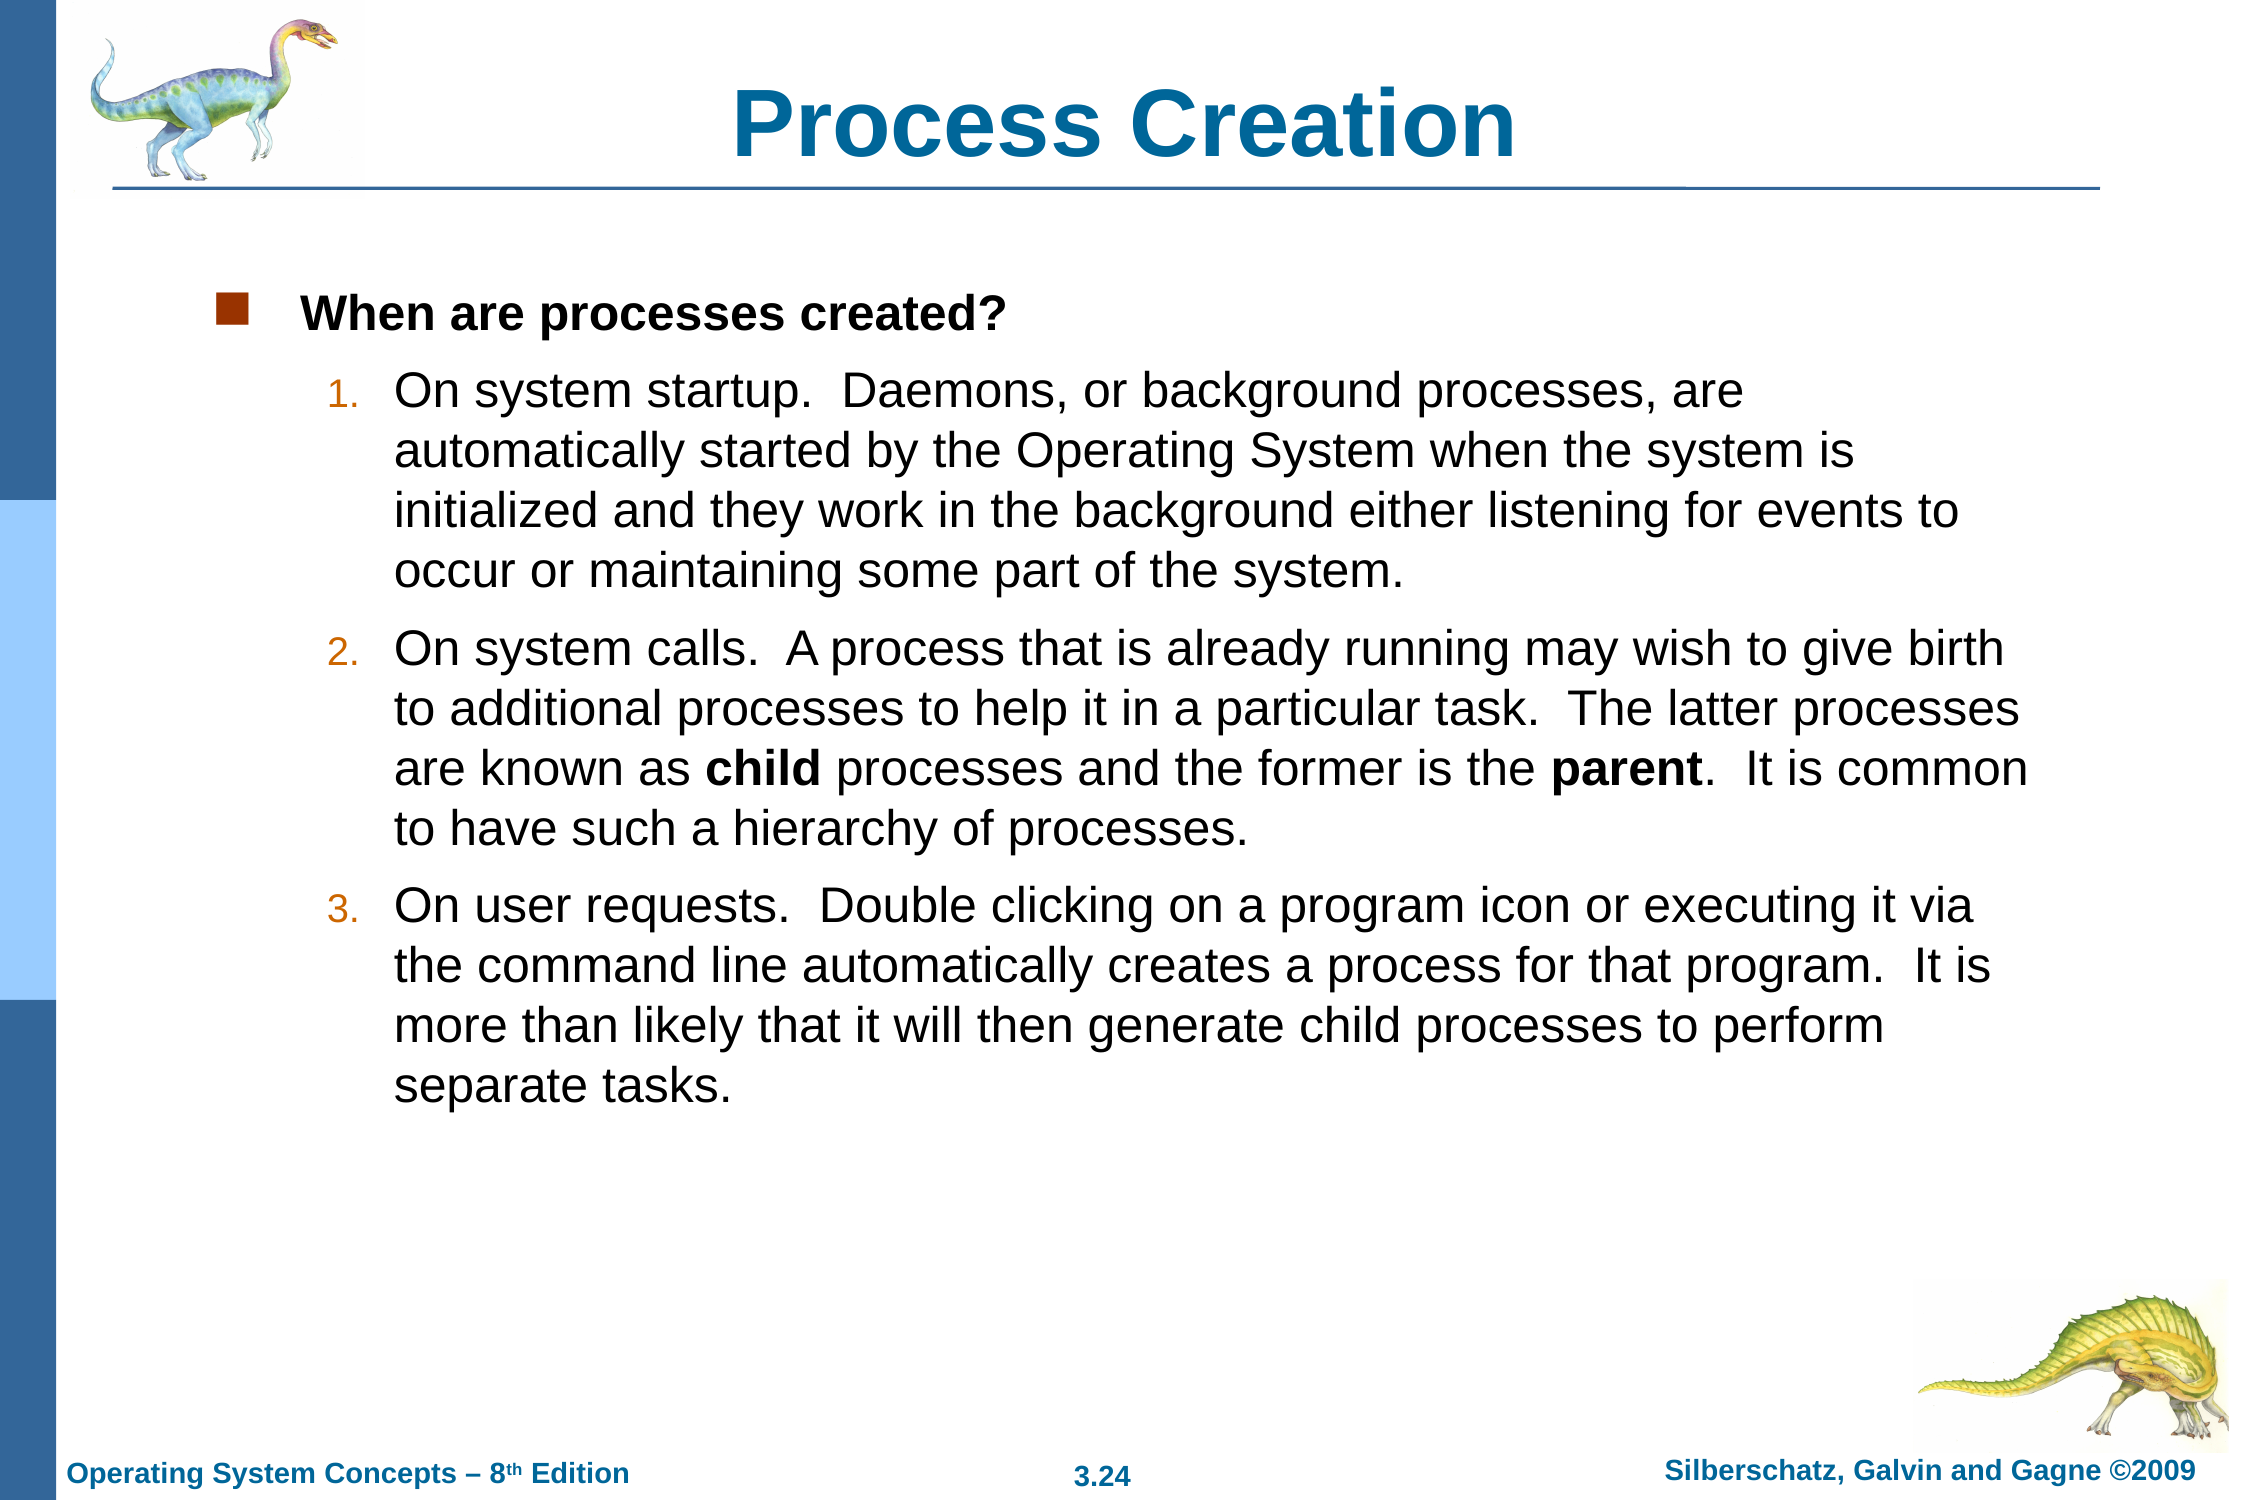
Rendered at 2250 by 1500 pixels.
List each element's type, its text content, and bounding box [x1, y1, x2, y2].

picture [1913, 1279, 2229, 1453]
title Process Creation [112, 60, 2138, 187]
list When are processes created? On system startup. Daemons, or background processes, are automatically started by the Operating System when the system is initialized and they work in the background either listening for events to occur or maintaining some part of the system. On system calls. A process that is already running may wish to give birth to additional processes to help it in a particular task. The latter processes are known as child processes and the former is the parent. It is common to have such a hierarchy of processes. On user requests. Double clicking on a program icon or executing it via the command line automatically creates a process for that program. It is more than likely that it will then generate child processes to perform separate tasks. [198, 269, 2071, 1381]
picture [70, 0, 365, 199]
